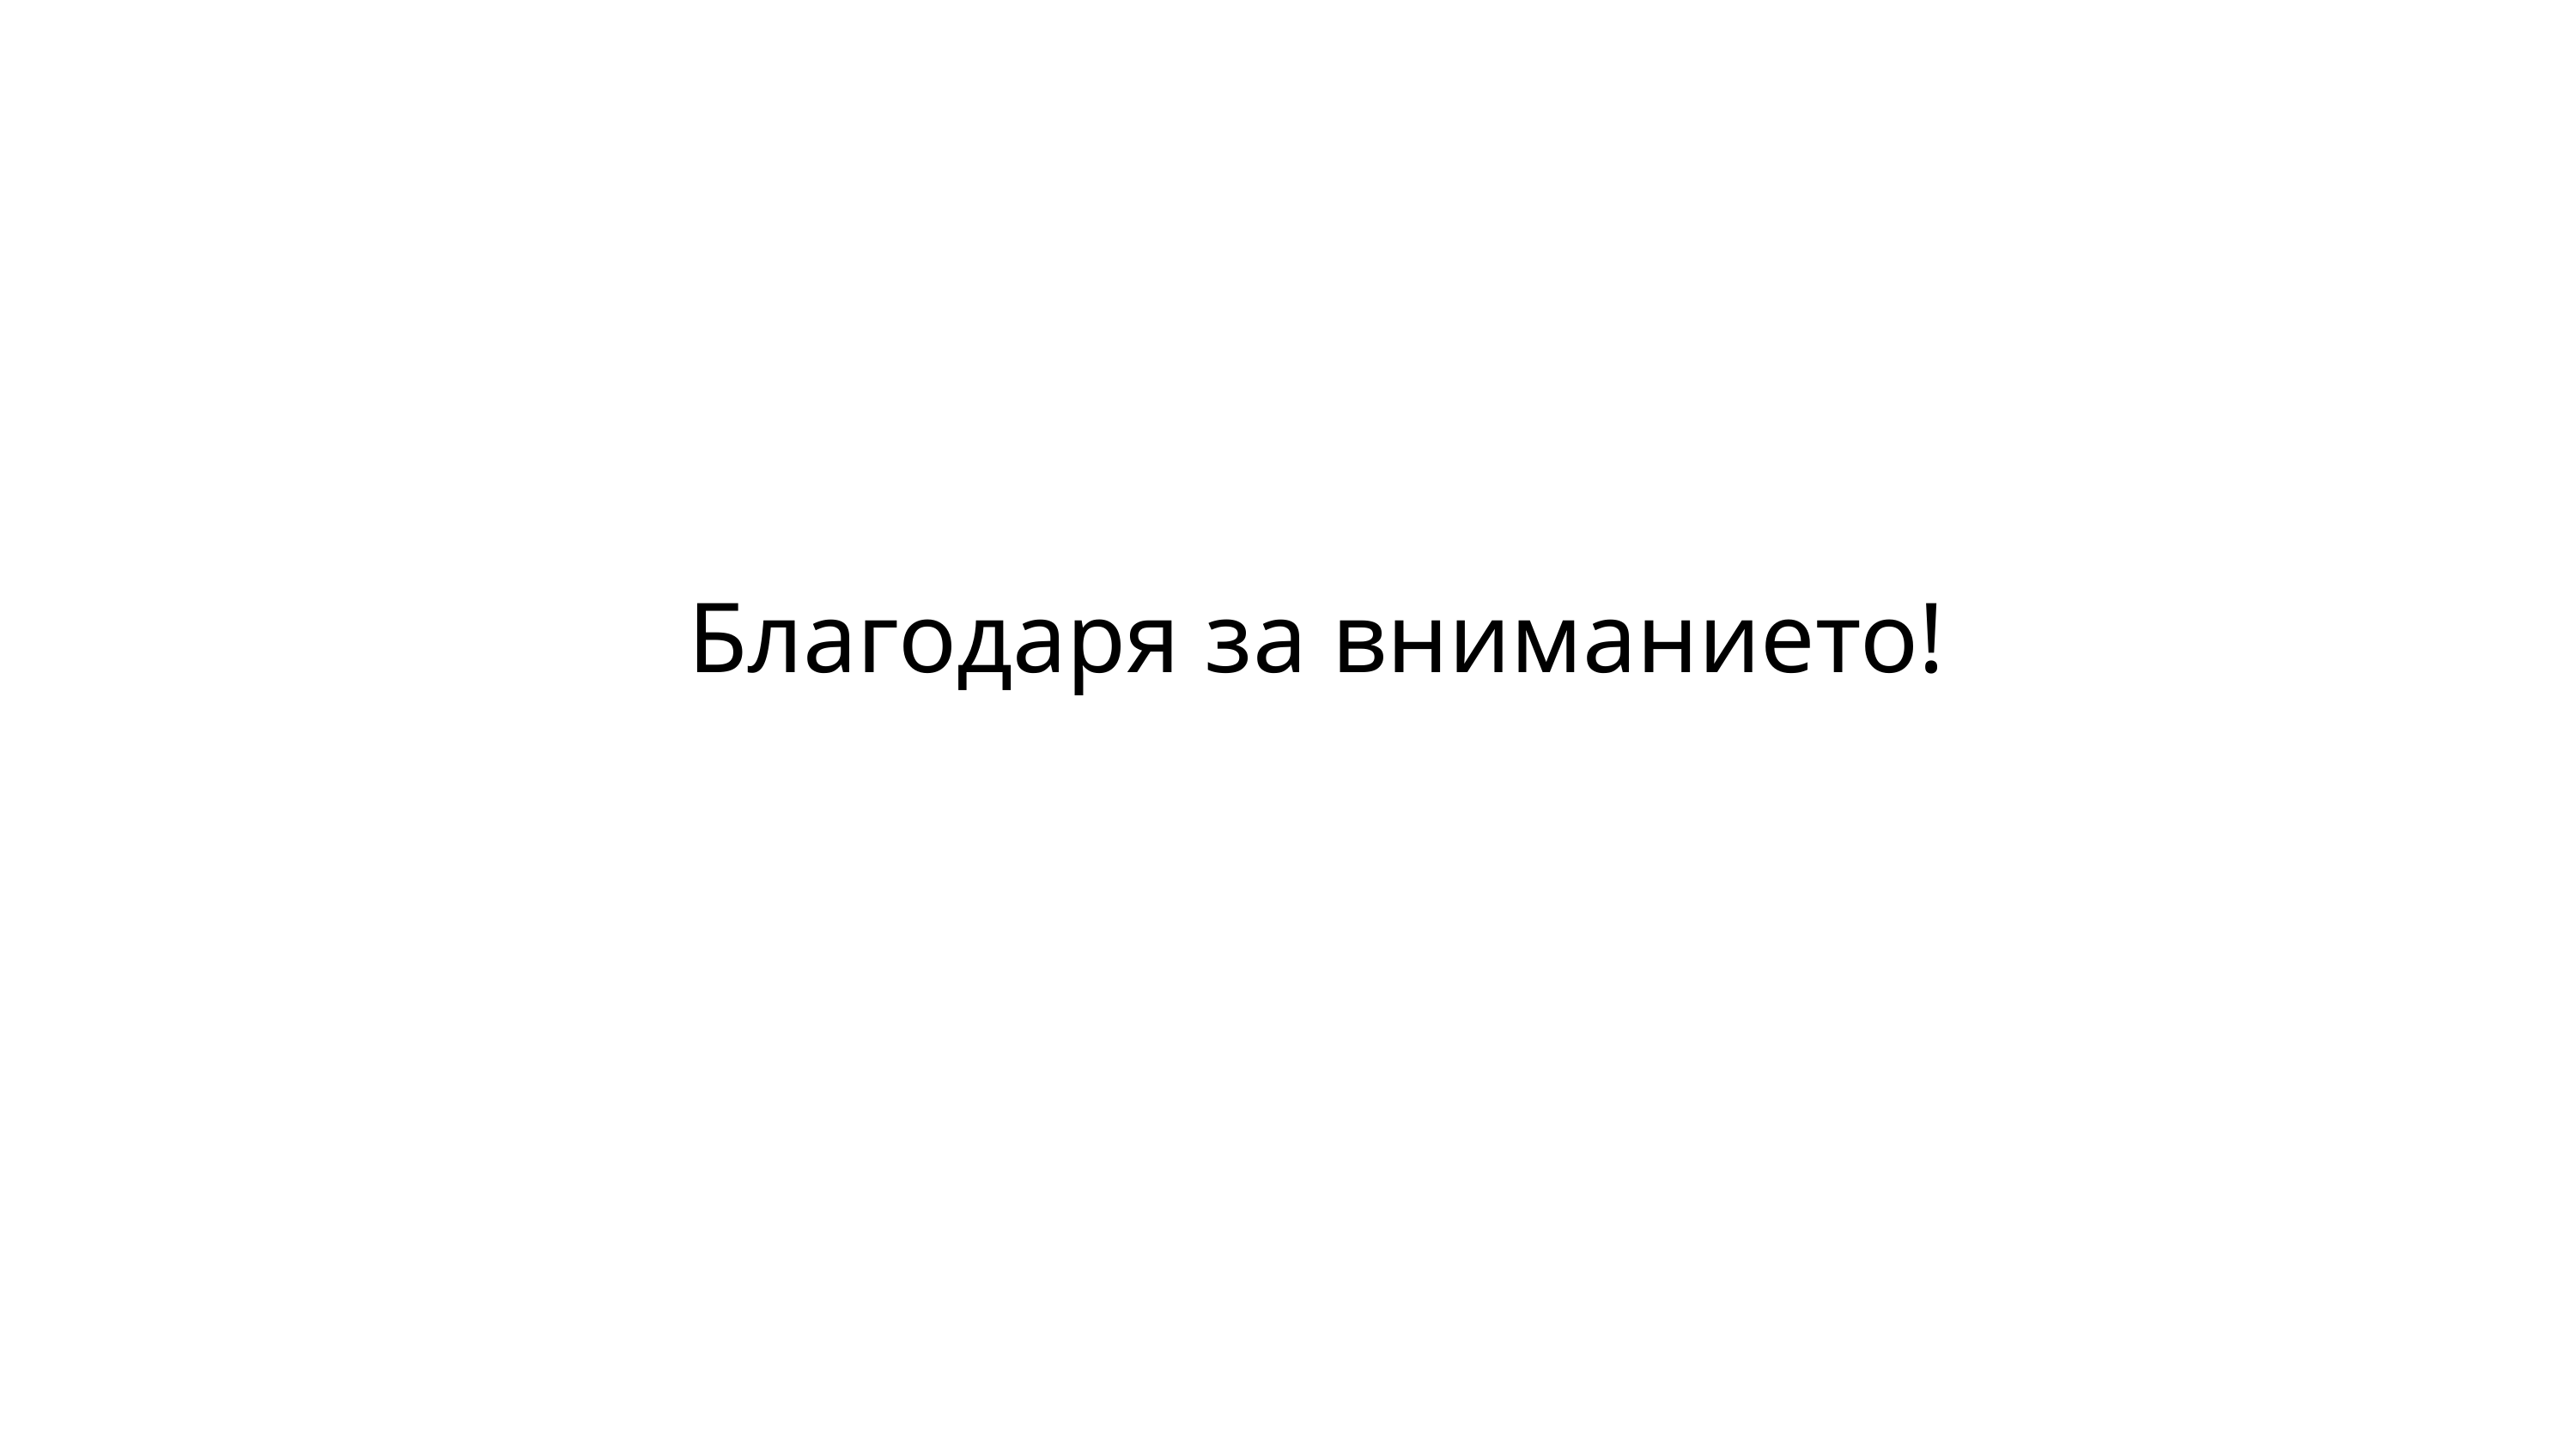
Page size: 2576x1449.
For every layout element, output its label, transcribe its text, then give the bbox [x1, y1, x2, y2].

subtitle Благодаря за вниманието! [278, 241, 2104, 1089]
